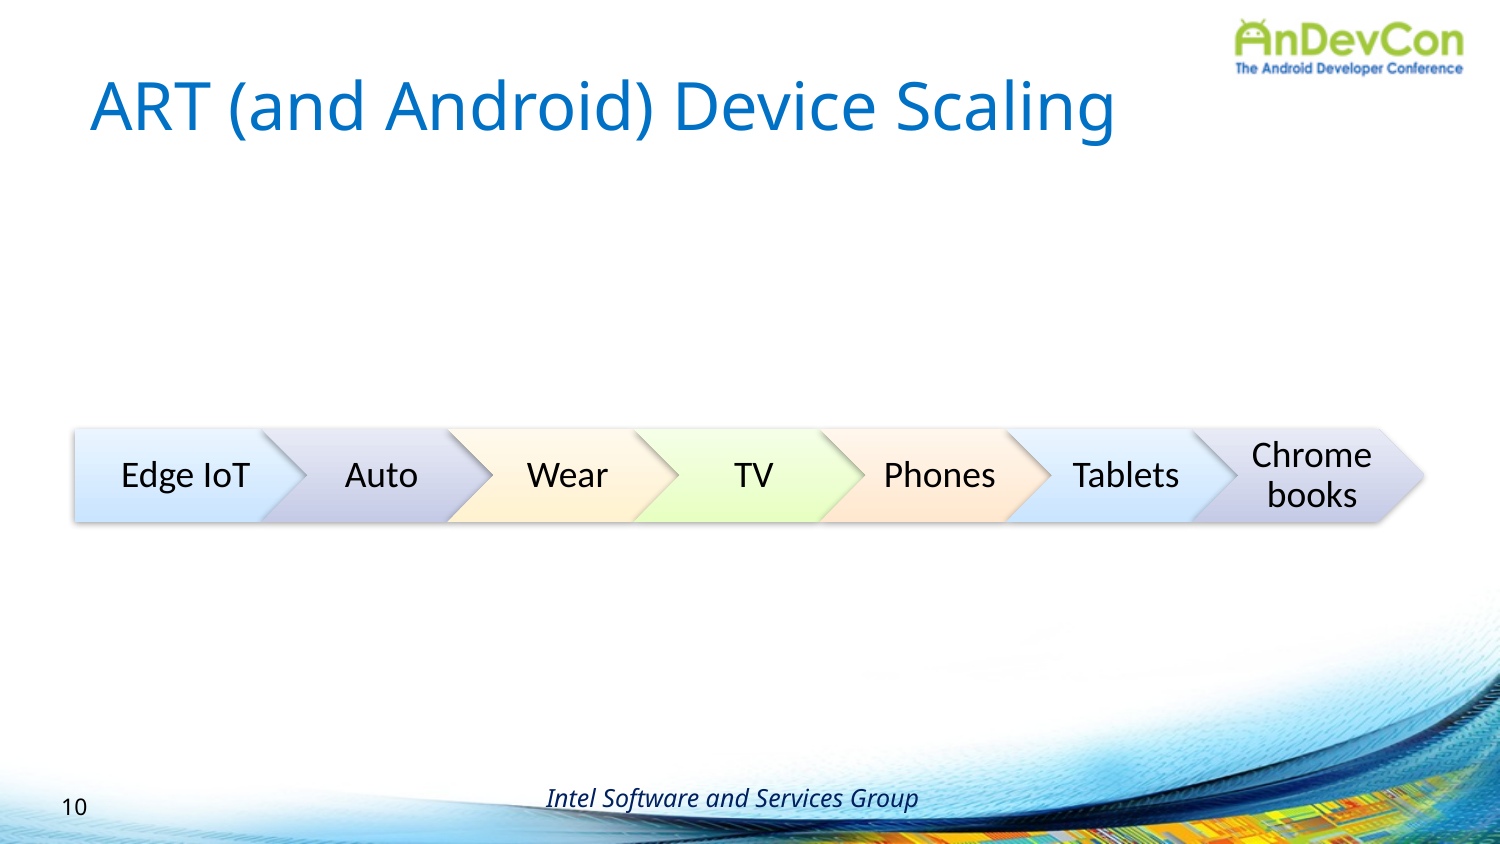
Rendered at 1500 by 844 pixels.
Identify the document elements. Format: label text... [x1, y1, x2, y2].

slide_number 10 [27, 784, 103, 830]
picture [0, 586, 1500, 844]
picture [1232, 17, 1467, 79]
title ART (and Android) Device Scaling [75, 33, 1425, 175]
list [74, 196, 1426, 754]
